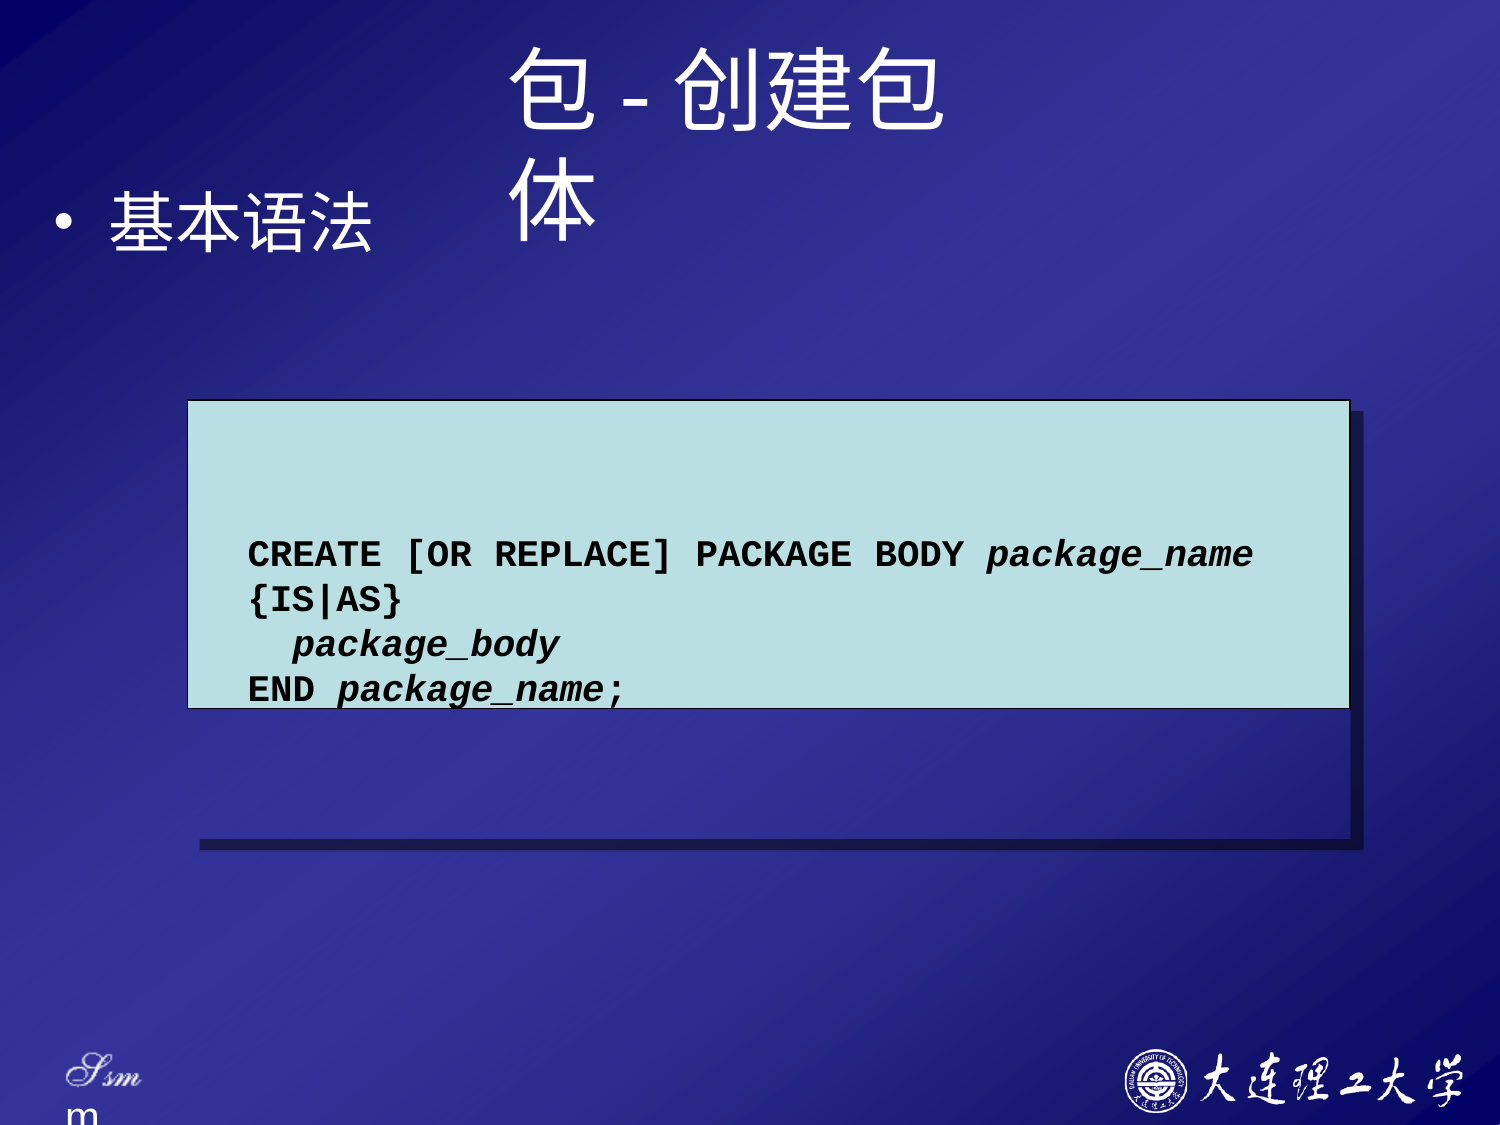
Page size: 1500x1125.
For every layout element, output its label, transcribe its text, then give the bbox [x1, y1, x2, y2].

text_box CREATE [OR REPLACE] PACKAGE BODY package_name {IS|AS} package_body END package_name; [187, 399, 1350, 709]
text_box [49, 1037, 155, 1102]
title 包-创建包体 [504, 30, 997, 253]
text_box 基本语法 [50, 178, 378, 261]
text_box [198, 411, 1364, 852]
picture [0, 0, 1500, 1125]
text_box Ssm [64, 1102, 149, 1125]
